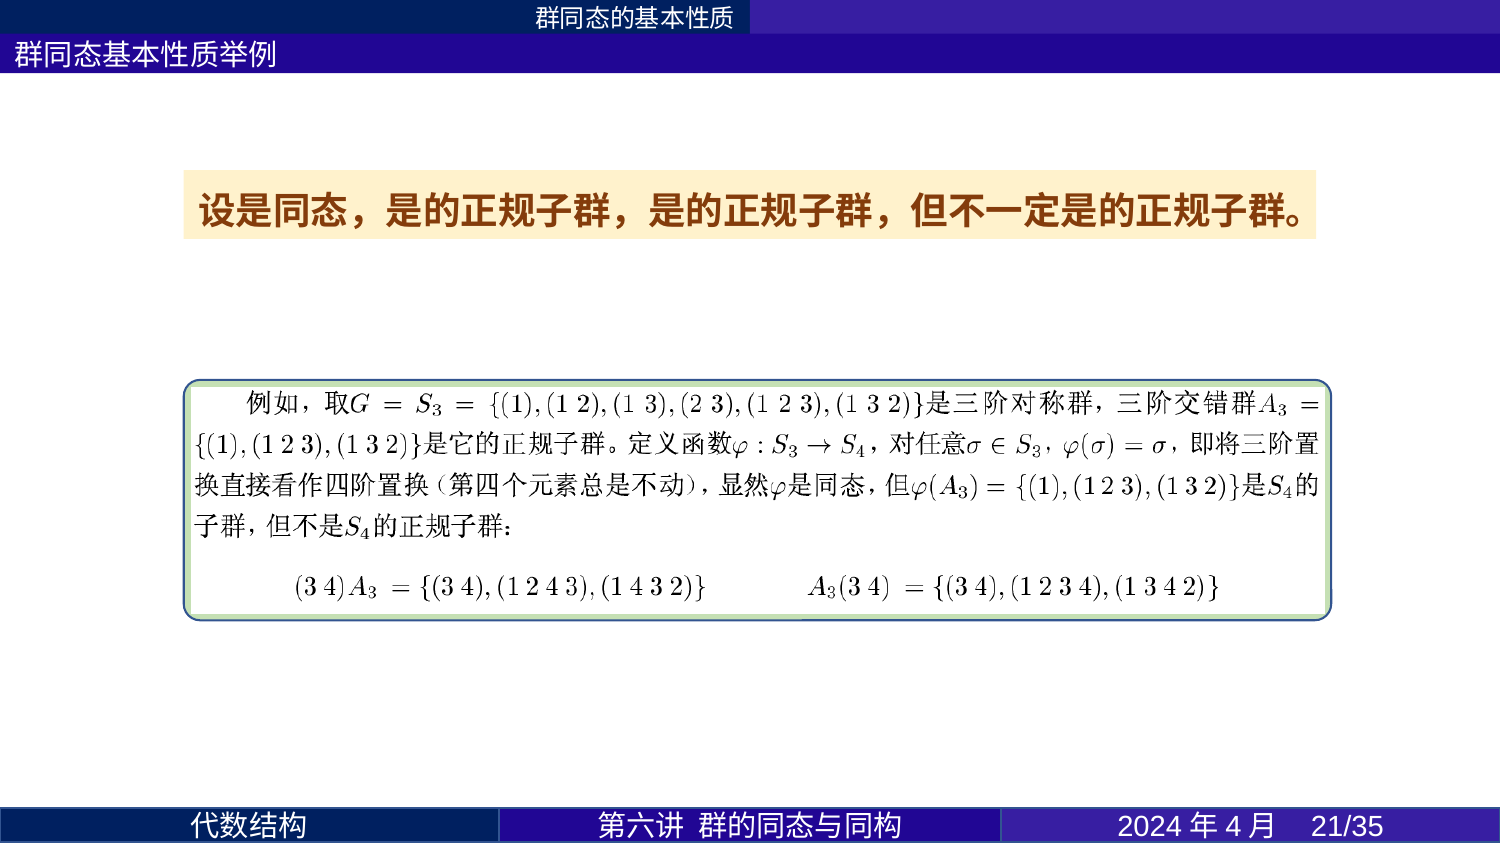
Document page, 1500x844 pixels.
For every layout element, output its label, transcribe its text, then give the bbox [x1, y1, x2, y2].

text_box [749, 0, 1500, 33]
text_box 第六讲 群的同态与同构 [498, 807, 1000, 843]
text_box 2024年4月 21/35 [1000, 807, 1500, 843]
text_box 代数结构 [0, 807, 498, 843]
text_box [183, 379, 1332, 621]
text_box 群同态的基本性质 [0, 0, 749, 33]
text_box 群同态基本性质举例 [0, 33, 1500, 74]
